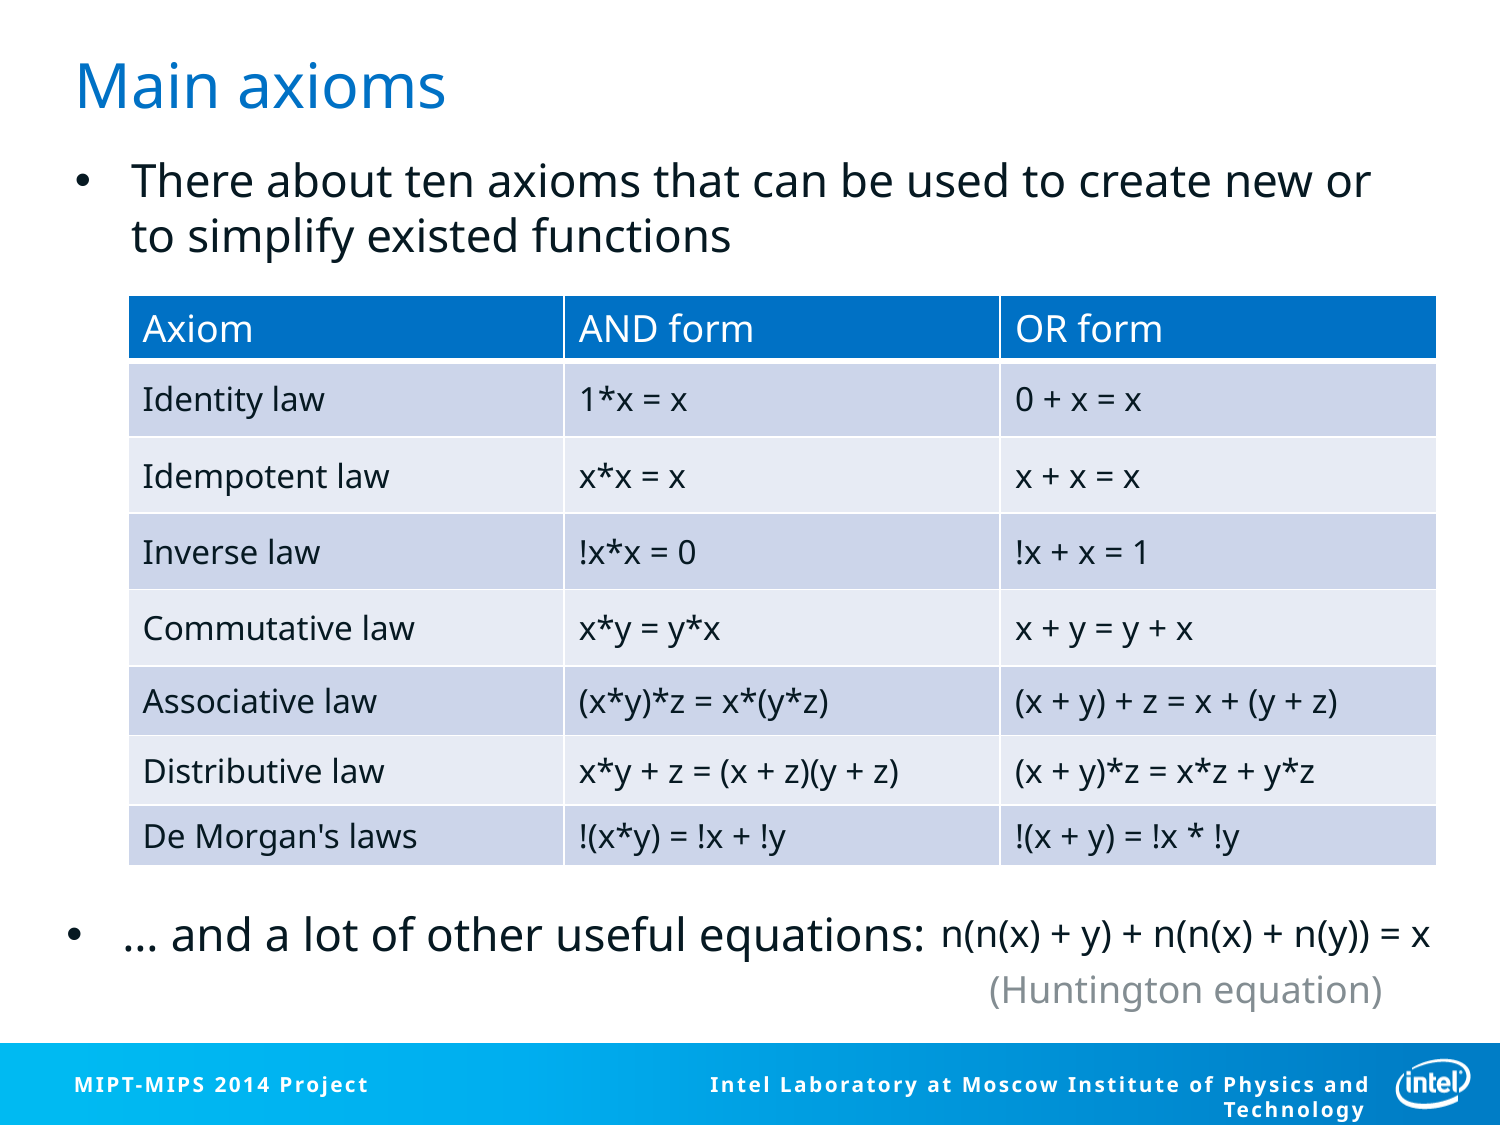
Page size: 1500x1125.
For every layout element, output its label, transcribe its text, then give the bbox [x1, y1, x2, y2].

table_cell 0 + x = x [1001, 364, 1436, 436]
table_cell !x + x = 1 [1001, 514, 1436, 589]
list There about ten axioms that can be used to create new or to simplify existed functions [74, 151, 1425, 897]
table_header Axiom [129, 296, 563, 358]
table_cell x*y = y*x [565, 590, 999, 665]
table_cell Inverse law [129, 514, 563, 589]
table_cell !(x*y) = !x + !y [565, 806, 999, 865]
table_cell !(x + y) = !x * !y [1001, 806, 1436, 865]
table_cell (x + y) + z = x + (y + z) [1001, 667, 1436, 735]
table_cell !x*x = 0 [565, 514, 999, 589]
picture [1289, 1043, 1296, 1125]
table_cell De Morgan's laws [129, 806, 563, 865]
picture [1243, 1043, 1253, 1125]
table_cell (x*y)*z = x*(y*z) [565, 667, 999, 735]
text_box … and a lot of other useful equations: [66, 906, 955, 973]
text_box n(n(x) + y) + n(n(x) + n(y)) = x [925, 902, 1446, 963]
table_cell (x + y)*z = x*z + y*z [1001, 736, 1436, 804]
table_cell 1*x = x [565, 364, 999, 436]
picture [1307, 1043, 1314, 1125]
table_cell Identity law [129, 364, 563, 436]
title Main axioms [74, 66, 1425, 151]
table_cell x*y + z = (x + z)(y + z) [565, 736, 999, 804]
picture [1324, 1043, 1500, 1125]
table_header AND form [565, 296, 999, 358]
table_cell Associative law [129, 667, 563, 735]
text_box (Huntington equation) [955, 958, 1417, 1019]
table_header OR form [1001, 296, 1436, 358]
table_cell Idempotent law [129, 438, 563, 512]
table_cell x + x = x [1001, 438, 1436, 512]
table_cell Distributive law [129, 736, 563, 804]
table_cell x*x = x [565, 438, 999, 512]
table_cell x + y = y + x [1001, 590, 1436, 665]
table_cell Commutative law [129, 590, 563, 665]
